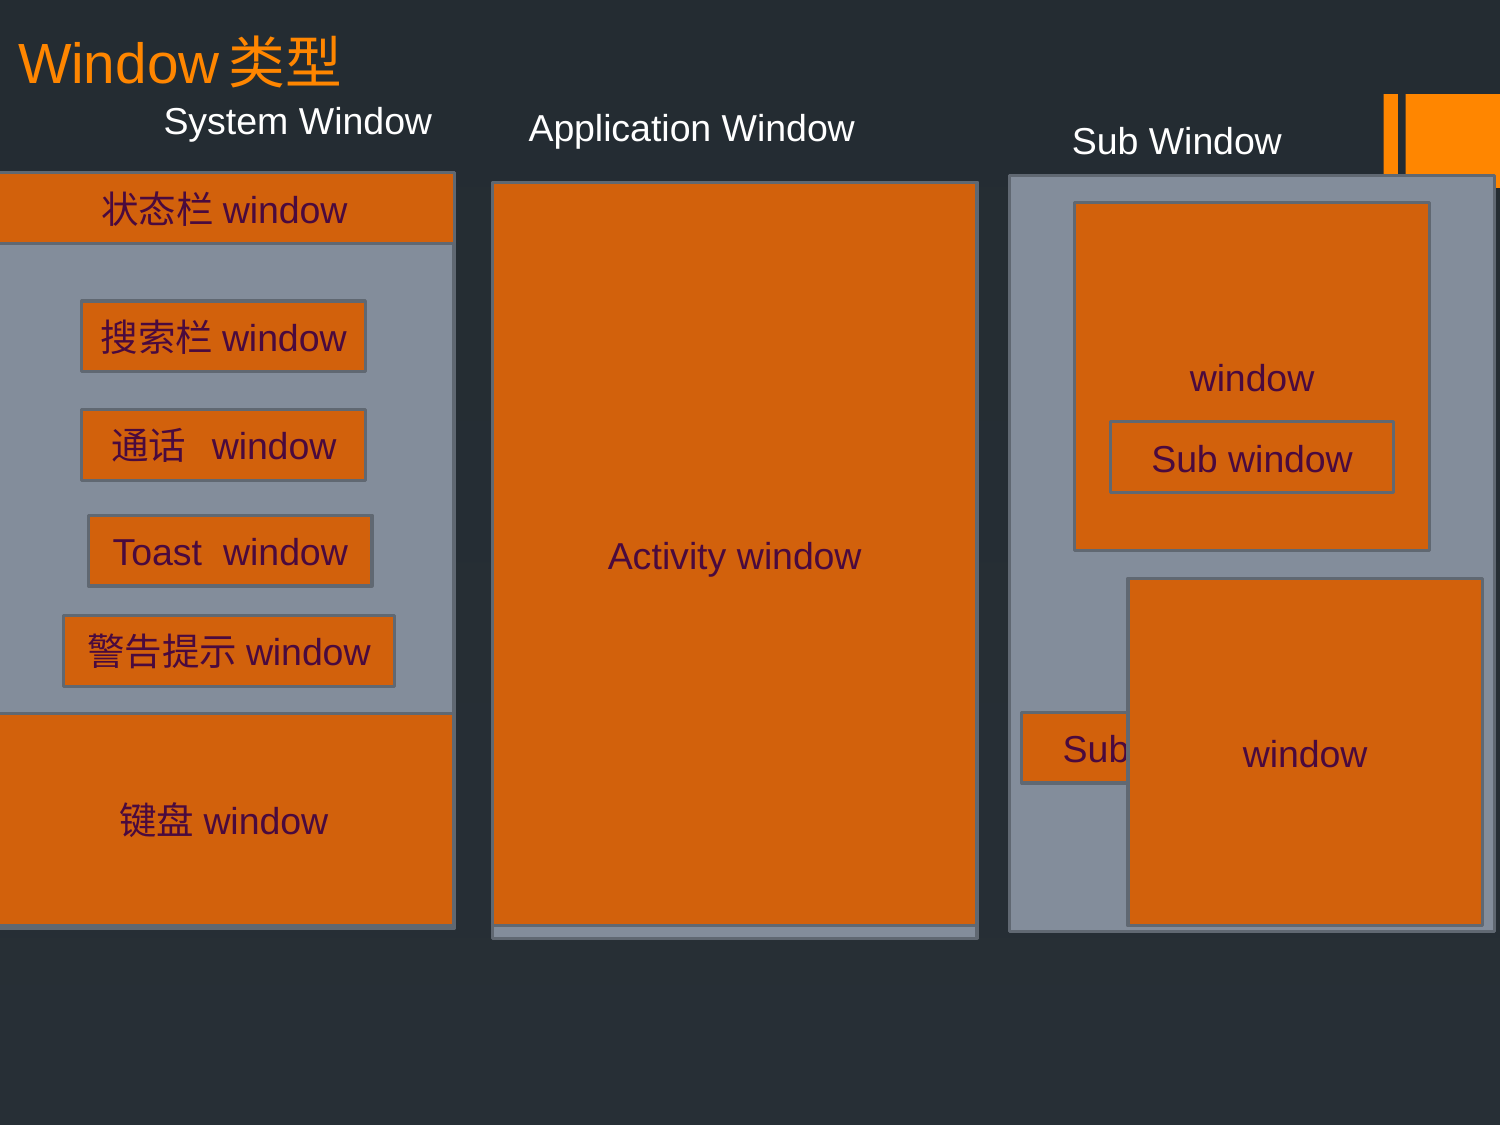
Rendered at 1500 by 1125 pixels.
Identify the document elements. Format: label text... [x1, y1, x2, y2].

text_box [1008, 174, 1496, 933]
text_box Sub window [1109, 420, 1395, 494]
text_box System Window [148, 89, 493, 150]
text_box 警告提示window [62, 614, 396, 688]
text_box window [1073, 201, 1431, 552]
text_box 状态栏window [0, 171, 456, 245]
text_box window [1126, 577, 1484, 927]
text_box Sub Window [1057, 109, 1500, 170]
text_box Activity window [491, 181, 979, 927]
text_box 通话 window [80, 408, 367, 482]
title Window类型 [3, 19, 1204, 103]
text_box Toast window [87, 514, 374, 588]
text_box Application Window [513, 96, 1010, 157]
text_box [0, 245, 456, 712]
text_box 搜索栏window [80, 299, 367, 373]
text_box [491, 927, 979, 940]
text_box Sub window [1020, 711, 1126, 785]
text_box 键盘window [0, 712, 456, 927]
